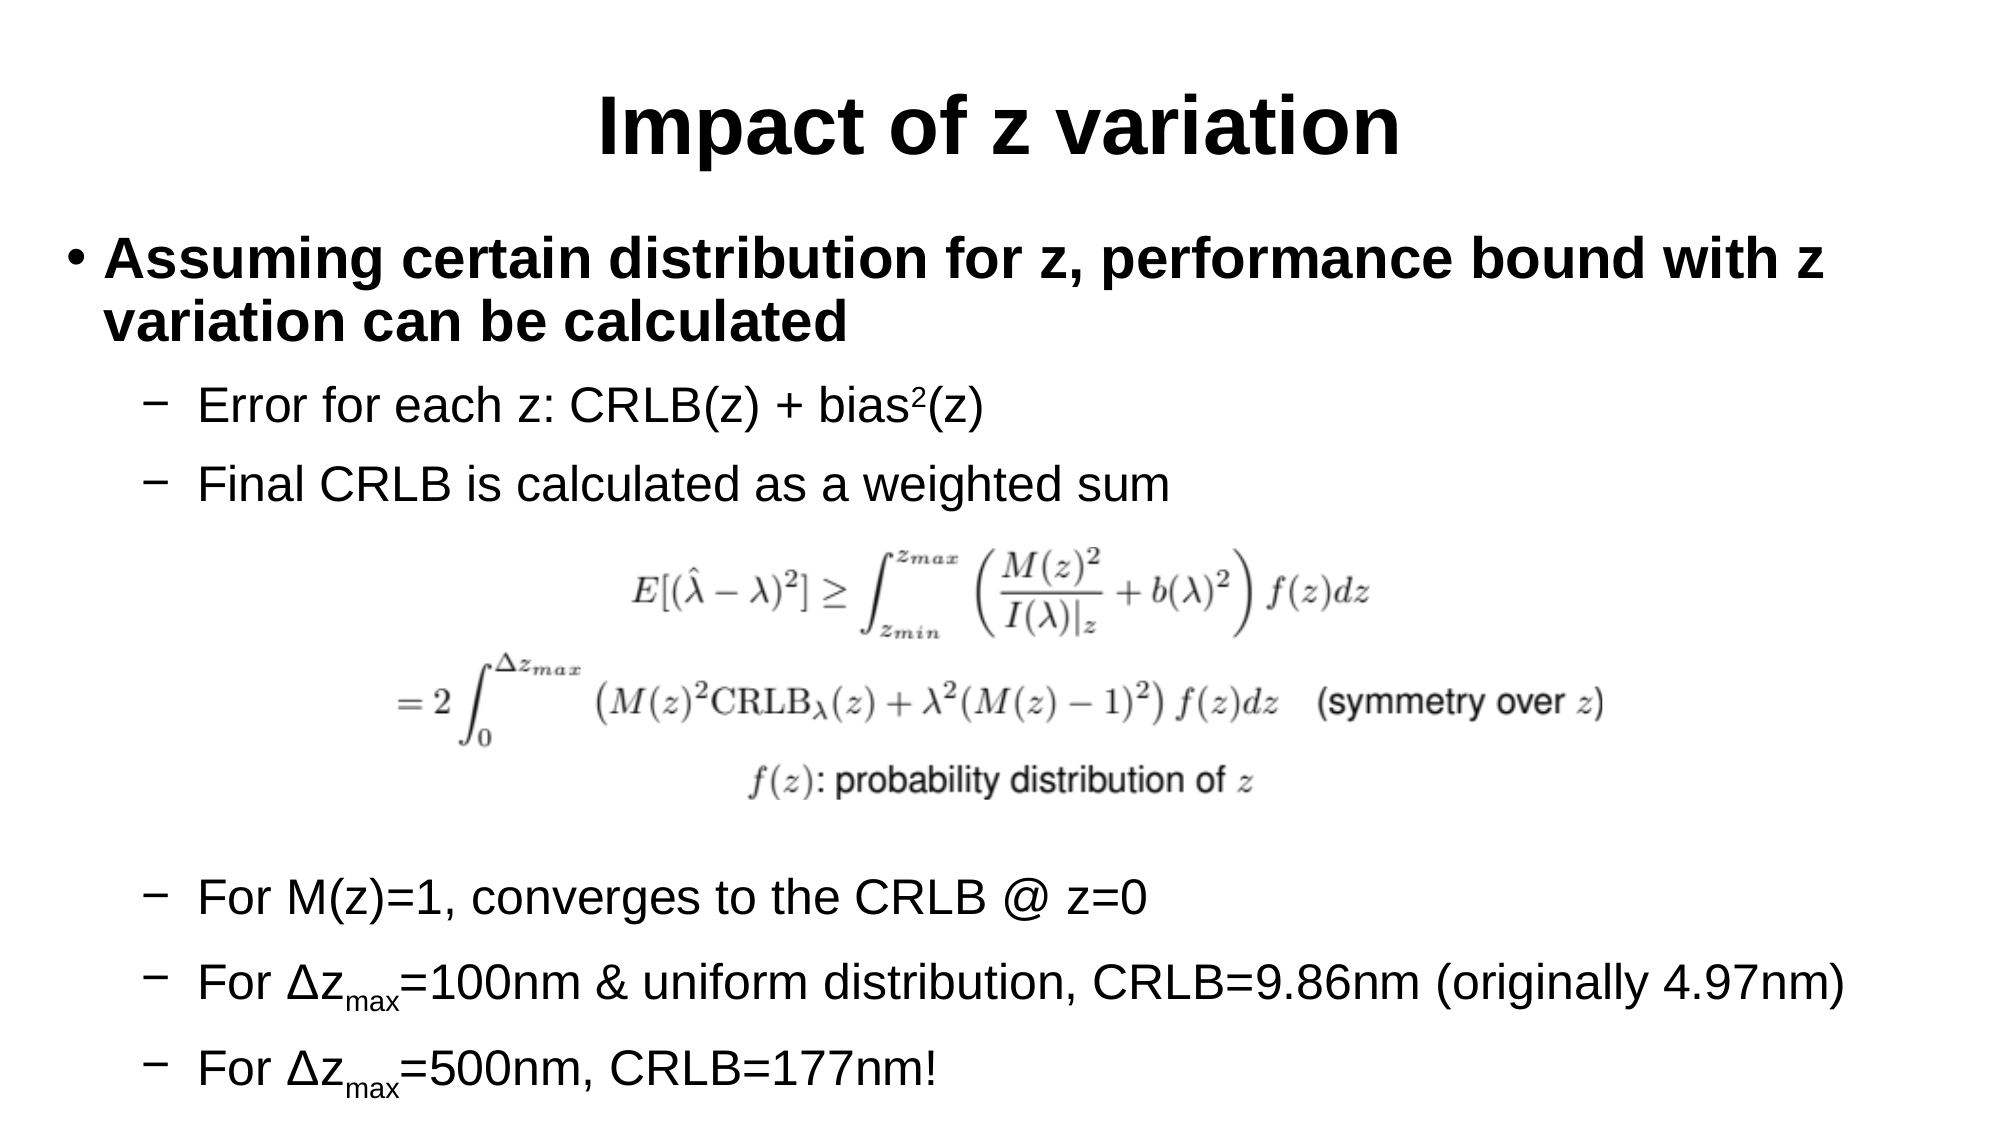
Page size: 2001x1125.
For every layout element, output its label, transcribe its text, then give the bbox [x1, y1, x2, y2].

title Impact of z variation [137, 59, 1863, 195]
list Assuming certain distribution for z, performance bound with z variation can be calculated Error for each z: CRLB(z) + bias2(z) Final CRLB is calculated as a weighted sum For M(z)=1, converges to the CRLB @ z=0 For Δzmax=100nm & uniform distribution, CRLB=9.86nm (originally 4.97nm) For Δzmax=500nm, CRLB=177nm! [51, 220, 1949, 1060]
picture [397, 547, 1603, 800]
